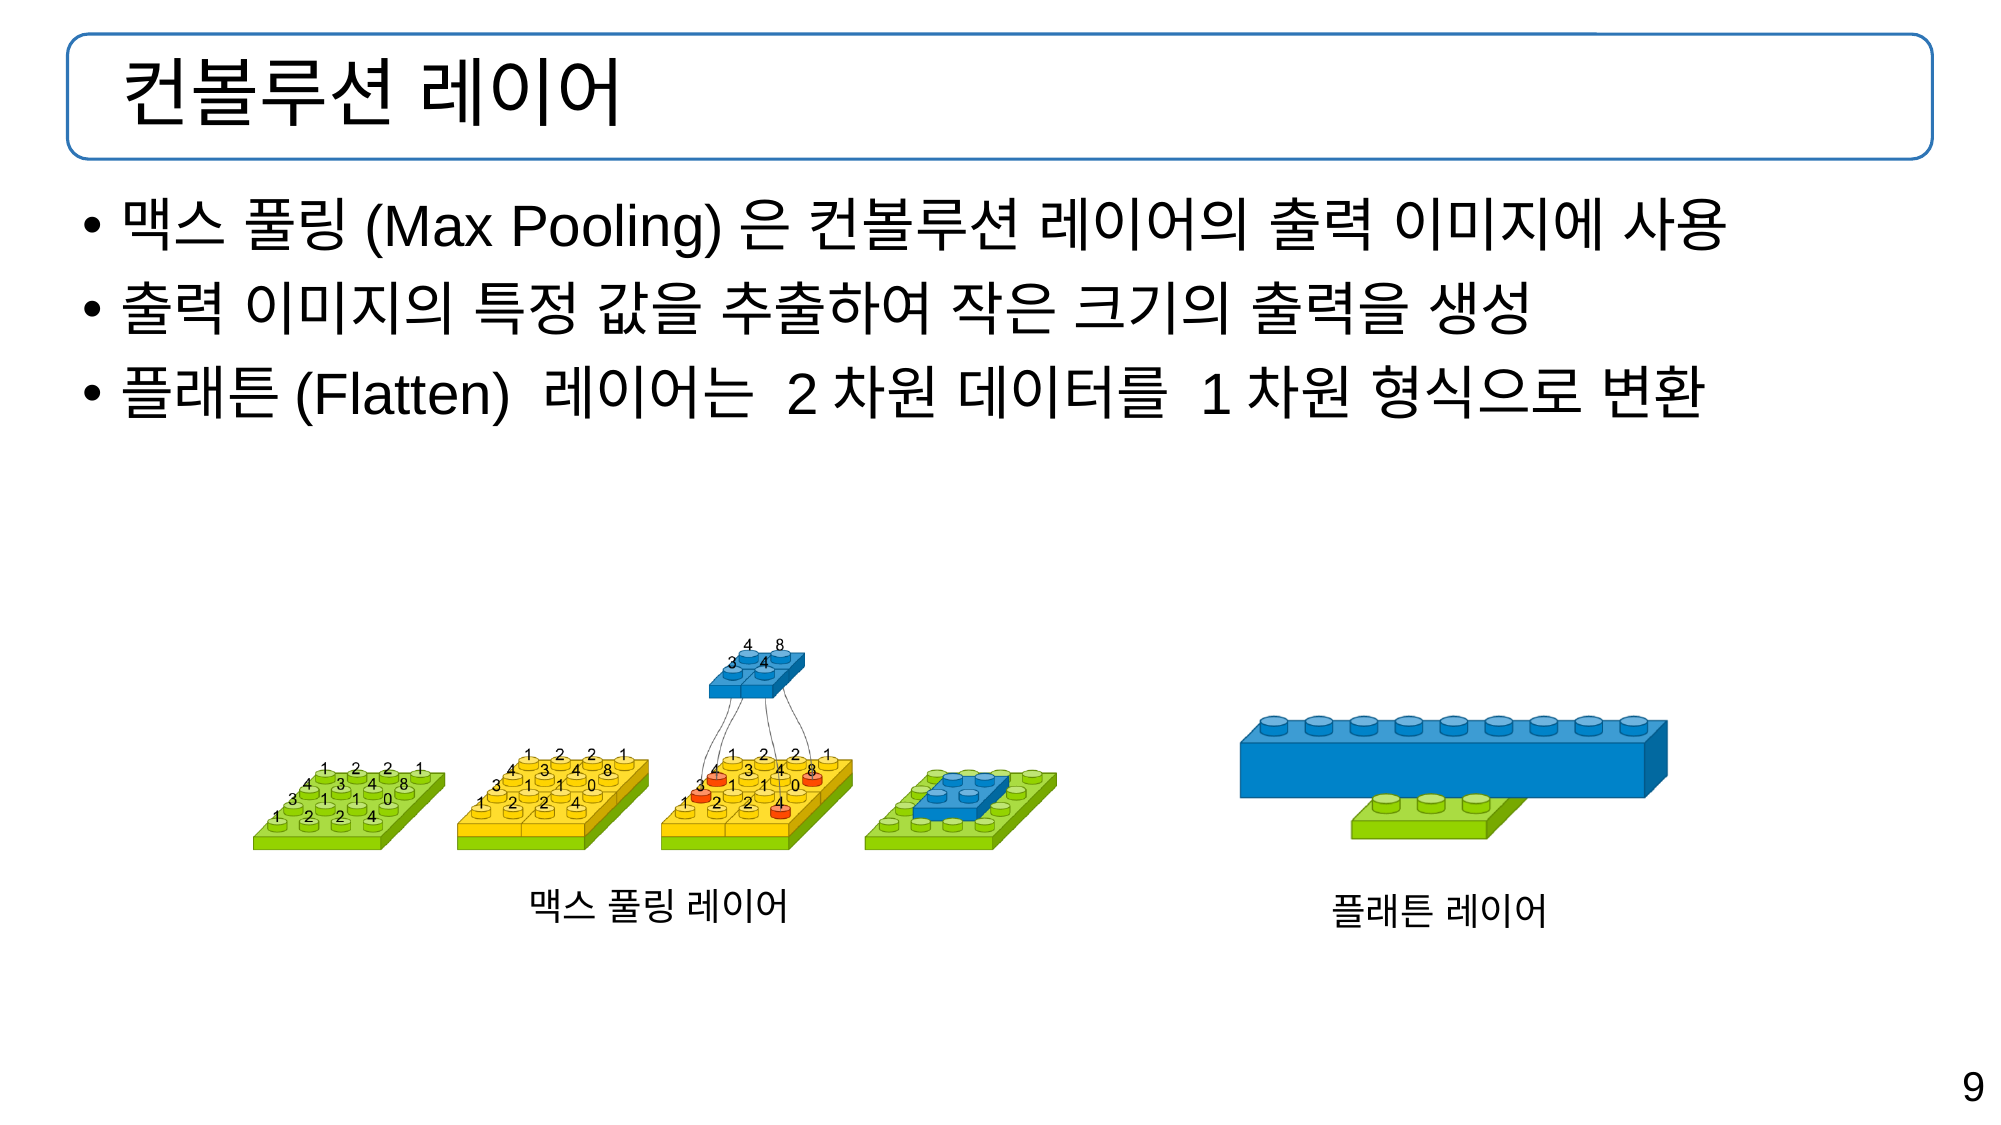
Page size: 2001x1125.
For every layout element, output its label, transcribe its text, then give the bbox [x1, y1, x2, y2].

title 컨볼루션 레이어 [67, 34, 1933, 160]
picture [240, 601, 1079, 880]
text_box 맥스 풀링 레이어 [444, 880, 875, 936]
text_box 플래튼 레이어 [1224, 906, 1656, 941]
list 맥스 풀링(Max Pooling)은 컨볼루션 레이어의 출력 이미지에 사용 출력 이미지의 특정 값을 추출하여 작은 크기의 출력을 생성 플래튼(Flatten) 레이어는 2차원 데이터를 1차원 형식으로 변환 [67, 189, 1933, 1019]
picture [1177, 642, 1703, 906]
